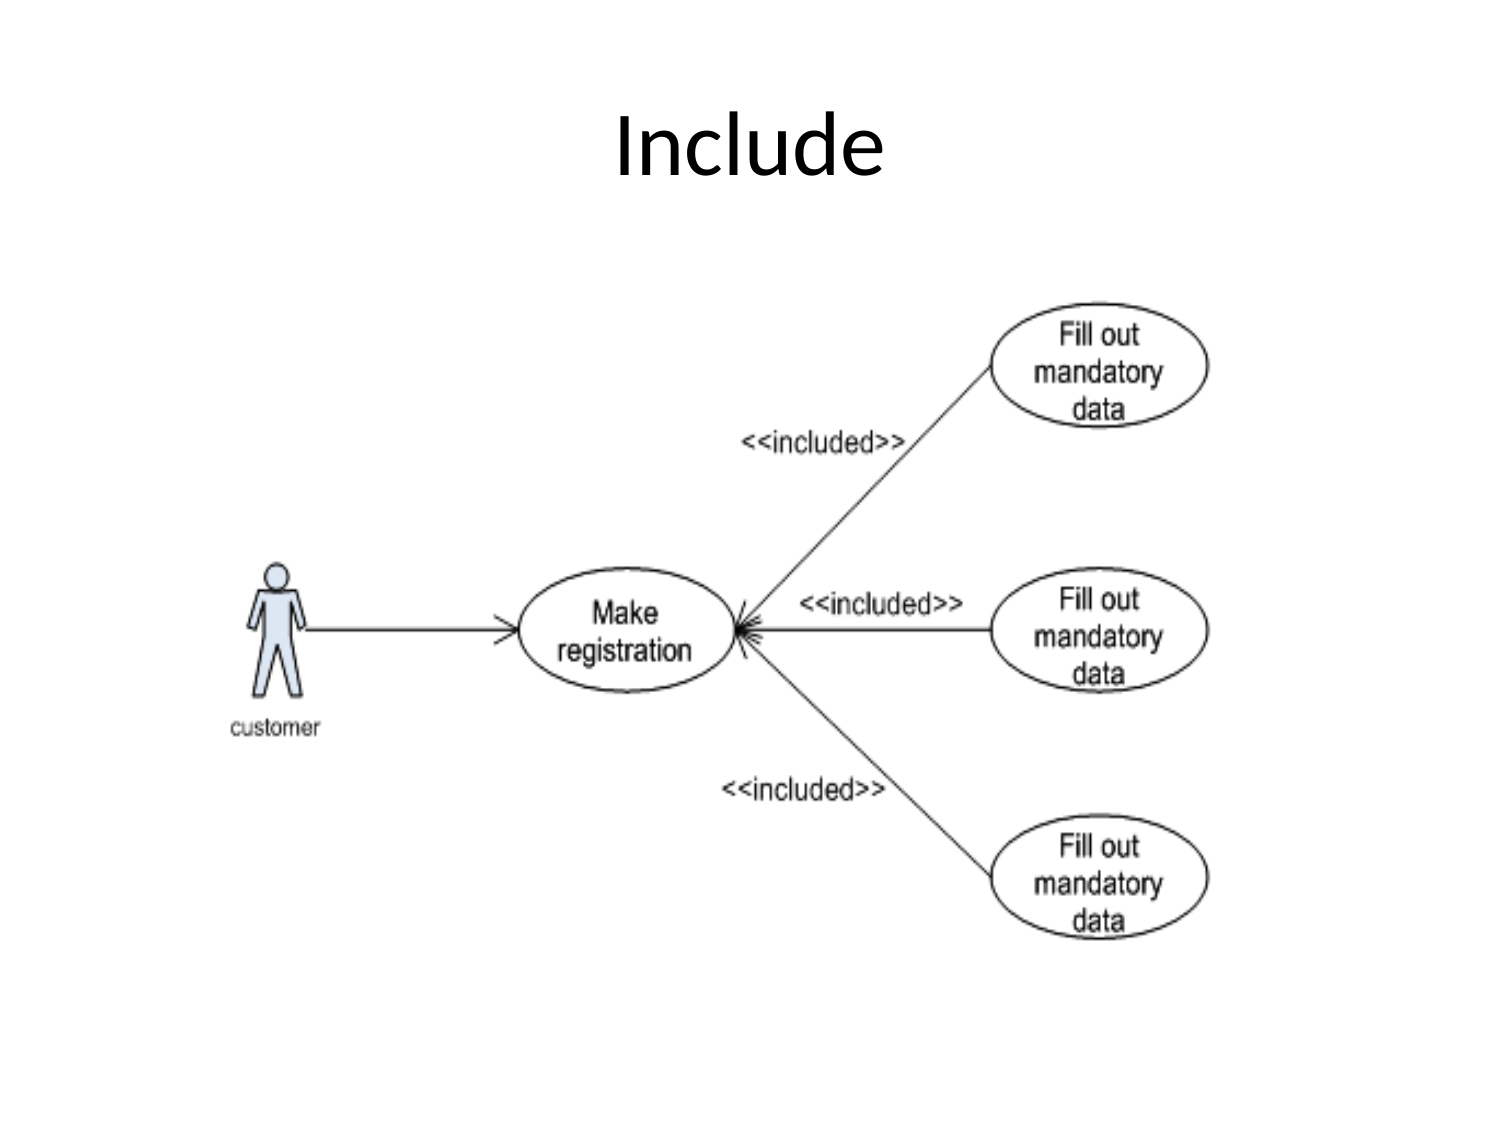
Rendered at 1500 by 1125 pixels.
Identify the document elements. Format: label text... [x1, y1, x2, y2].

title Include [75, 45, 1425, 233]
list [224, 299, 1263, 963]
